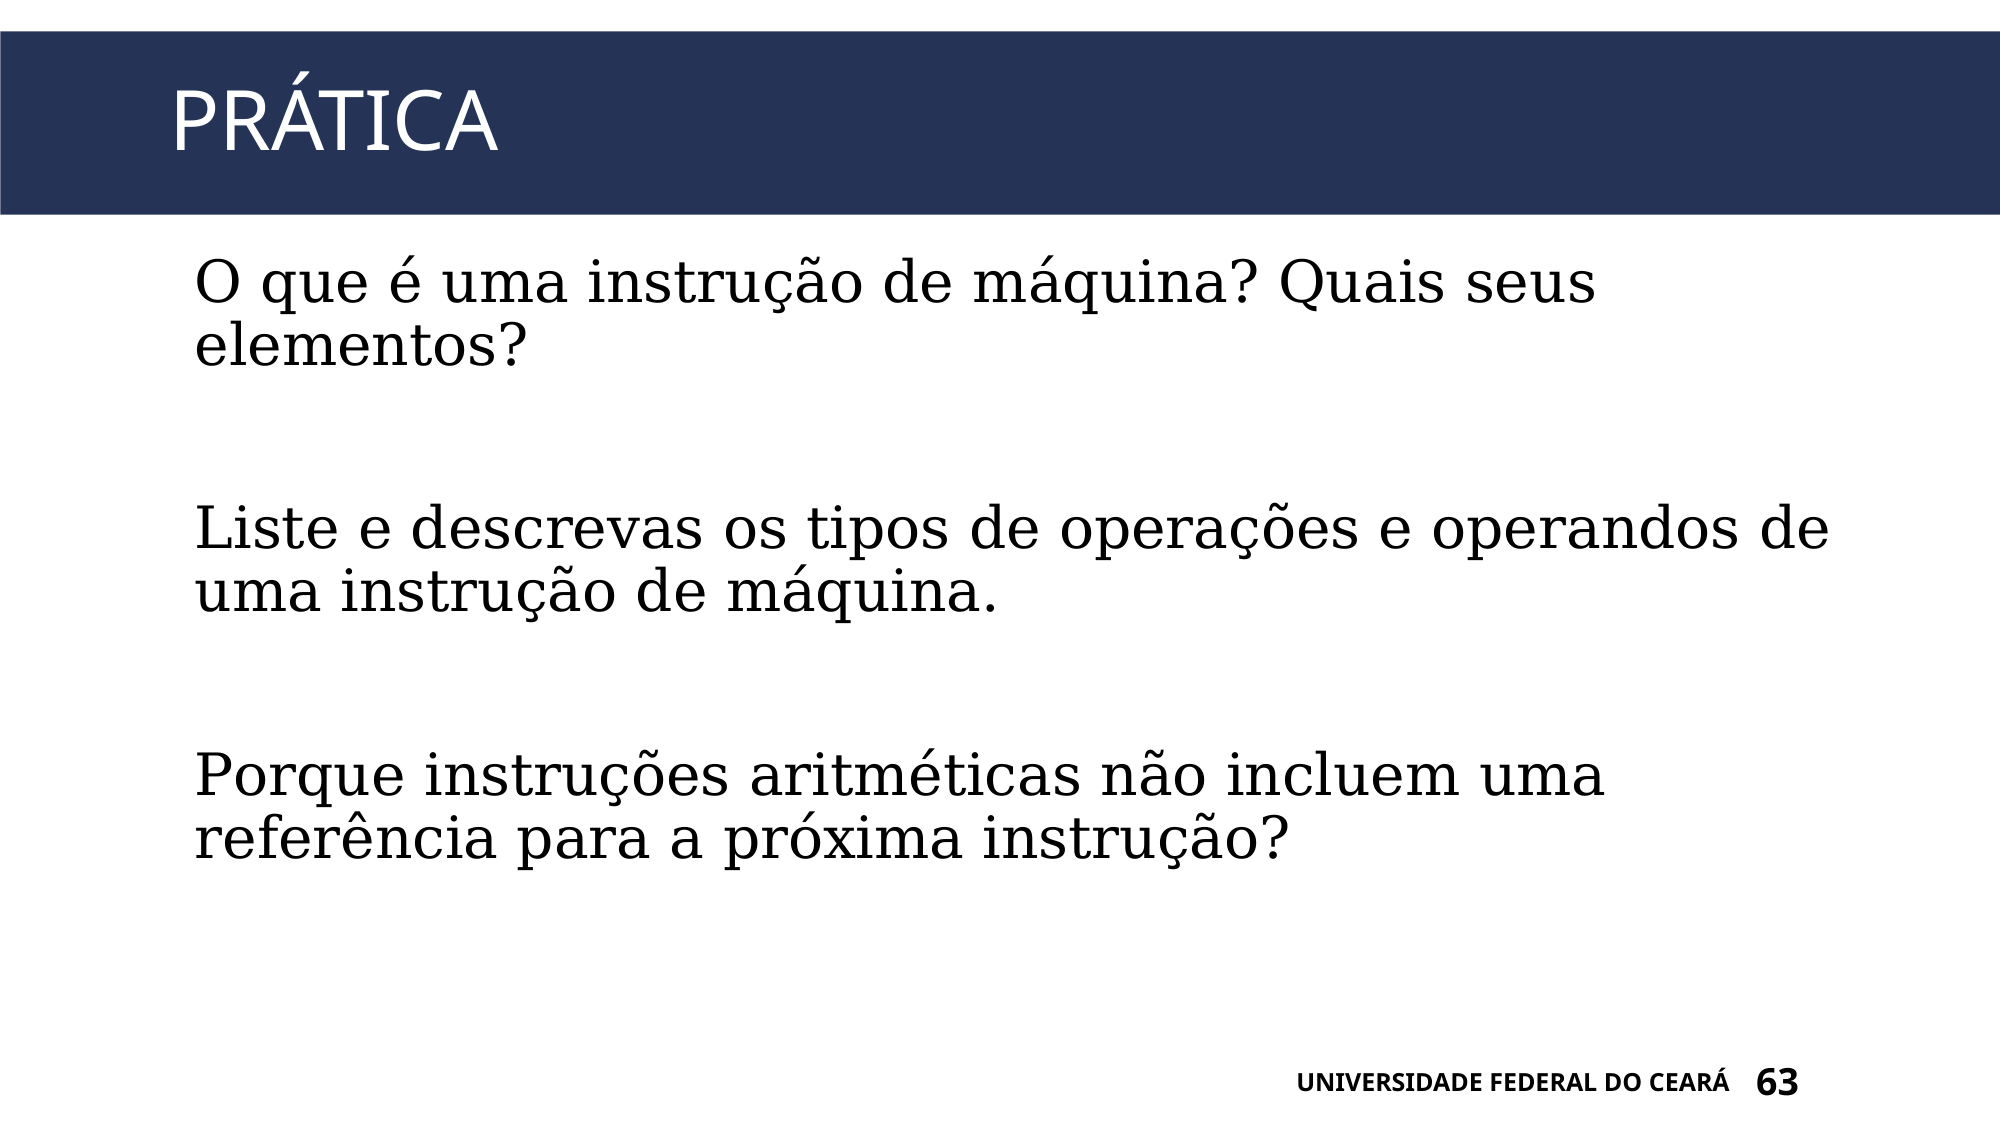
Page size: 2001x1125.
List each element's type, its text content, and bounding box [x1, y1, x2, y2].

title PRÁTICA [154, 37, 1855, 212]
list O que é uma instrução de máquina? Quais seus elementos? Liste e descrevas os tipos de operações e operandos de uma instrução de máquina. Porque instruções aritméticas não incluem uma referência para a próxima instrução? [149, 244, 1850, 1020]
slide_number 63 [1748, 1053, 1904, 1114]
footer UNIVERSIDADE FEDERAL DO CEARÁ [918, 1053, 1746, 1114]
